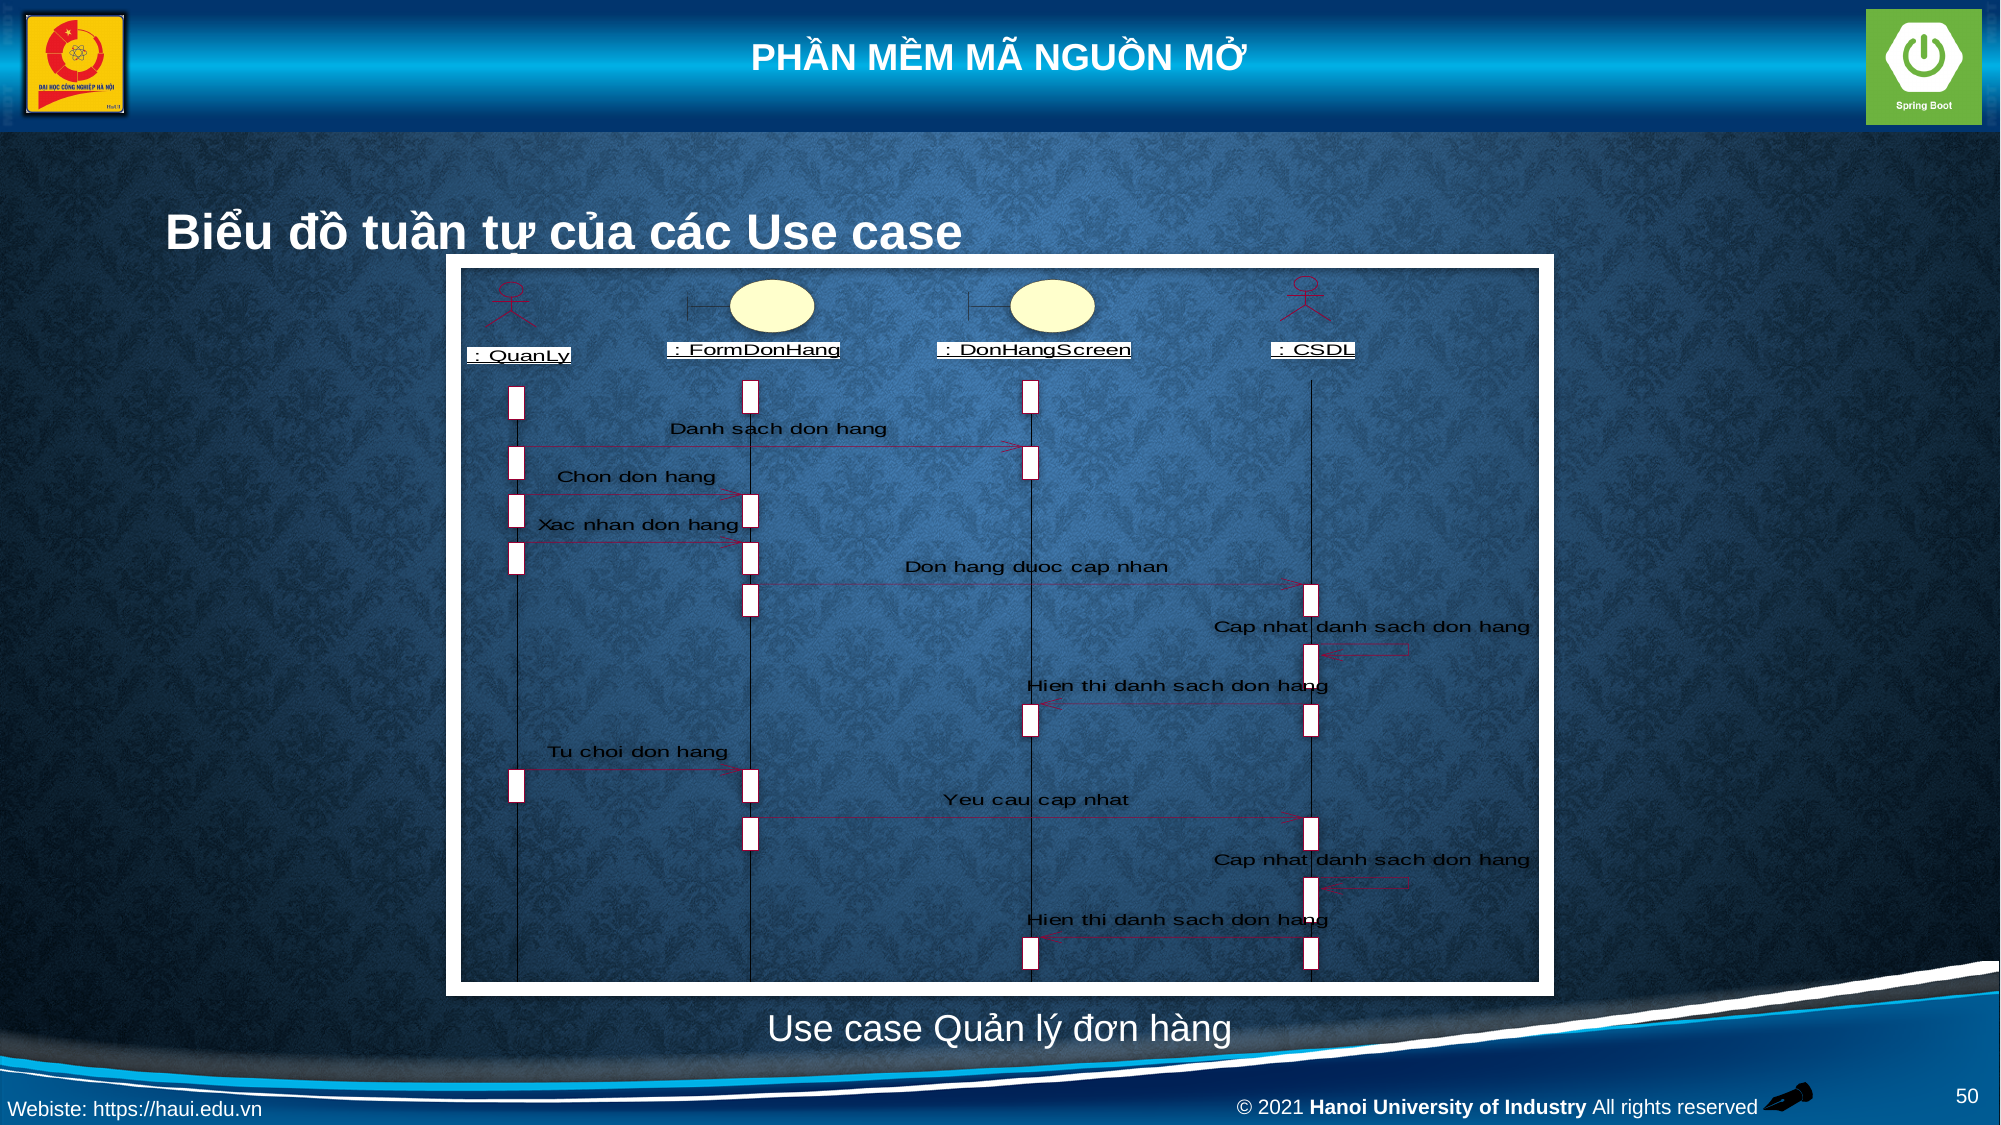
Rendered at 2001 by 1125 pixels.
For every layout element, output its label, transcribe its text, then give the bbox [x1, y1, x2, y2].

picture [460, 267, 1540, 982]
picture [0, 0, 2001, 1125]
text_box Biểu đồ tuần tự của các Use case [151, 192, 979, 268]
picture [26, 15, 124, 113]
text_box Use case Quản lý đơn hàng [752, 1005, 1248, 1057]
